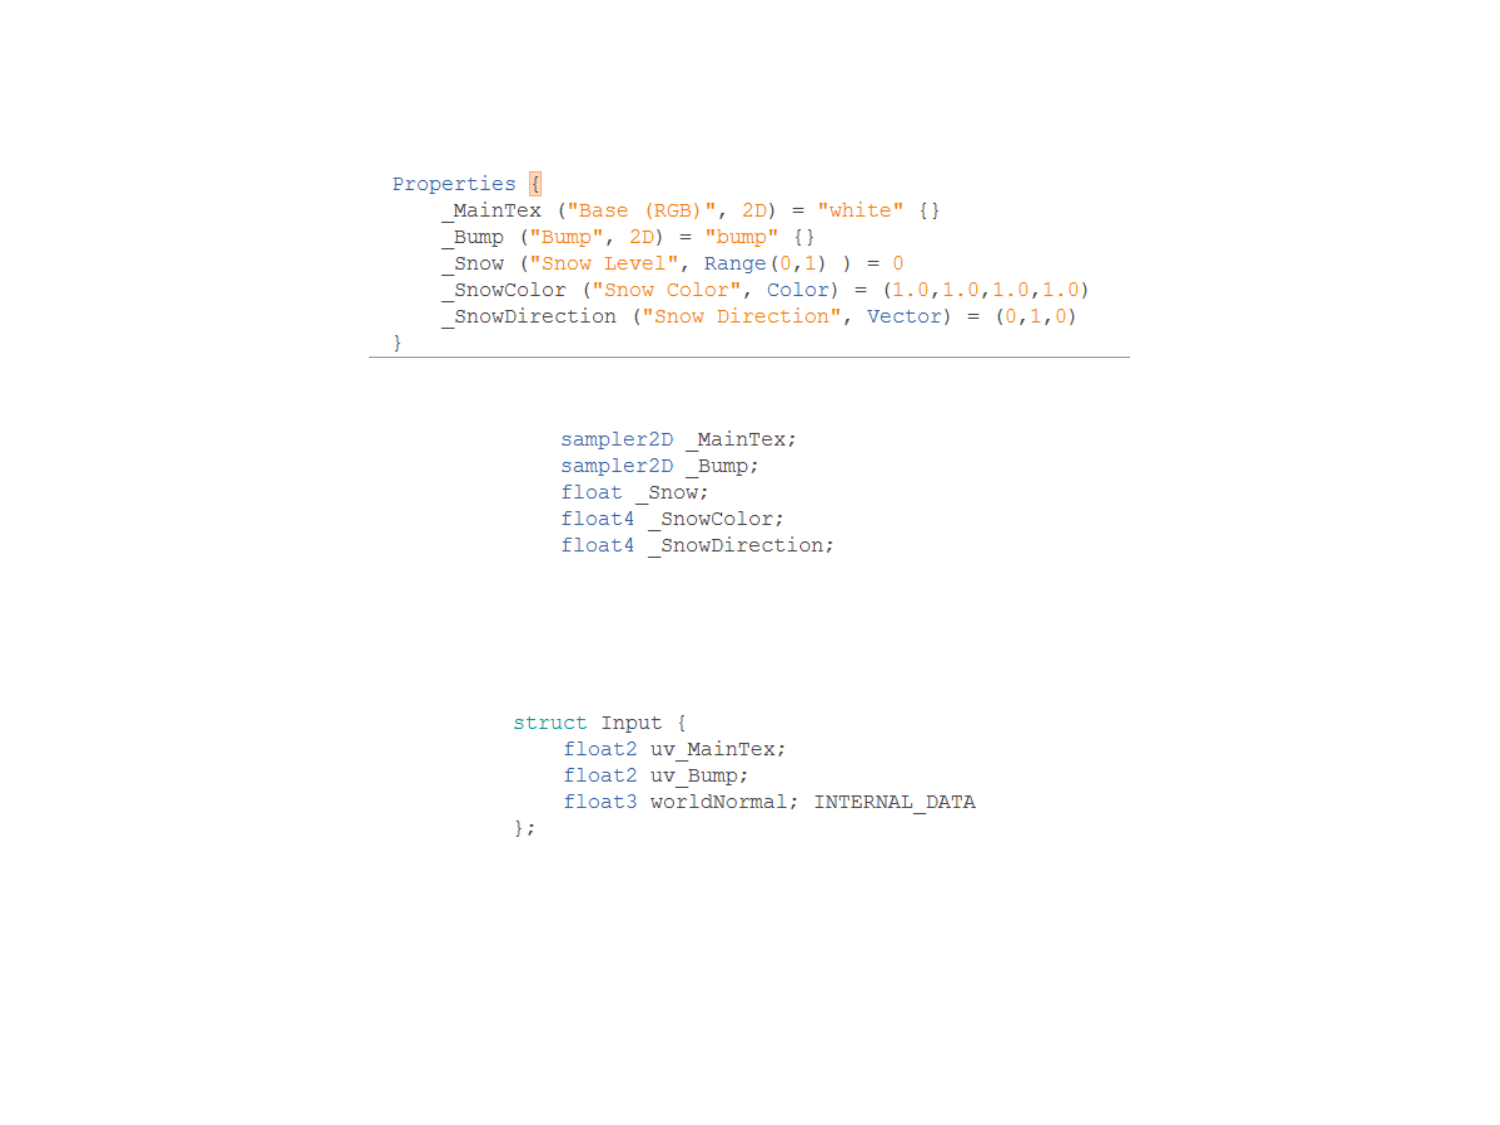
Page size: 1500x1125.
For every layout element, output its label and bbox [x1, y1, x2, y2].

picture [548, 428, 854, 563]
picture [498, 703, 1001, 842]
picture [369, 160, 1131, 358]
